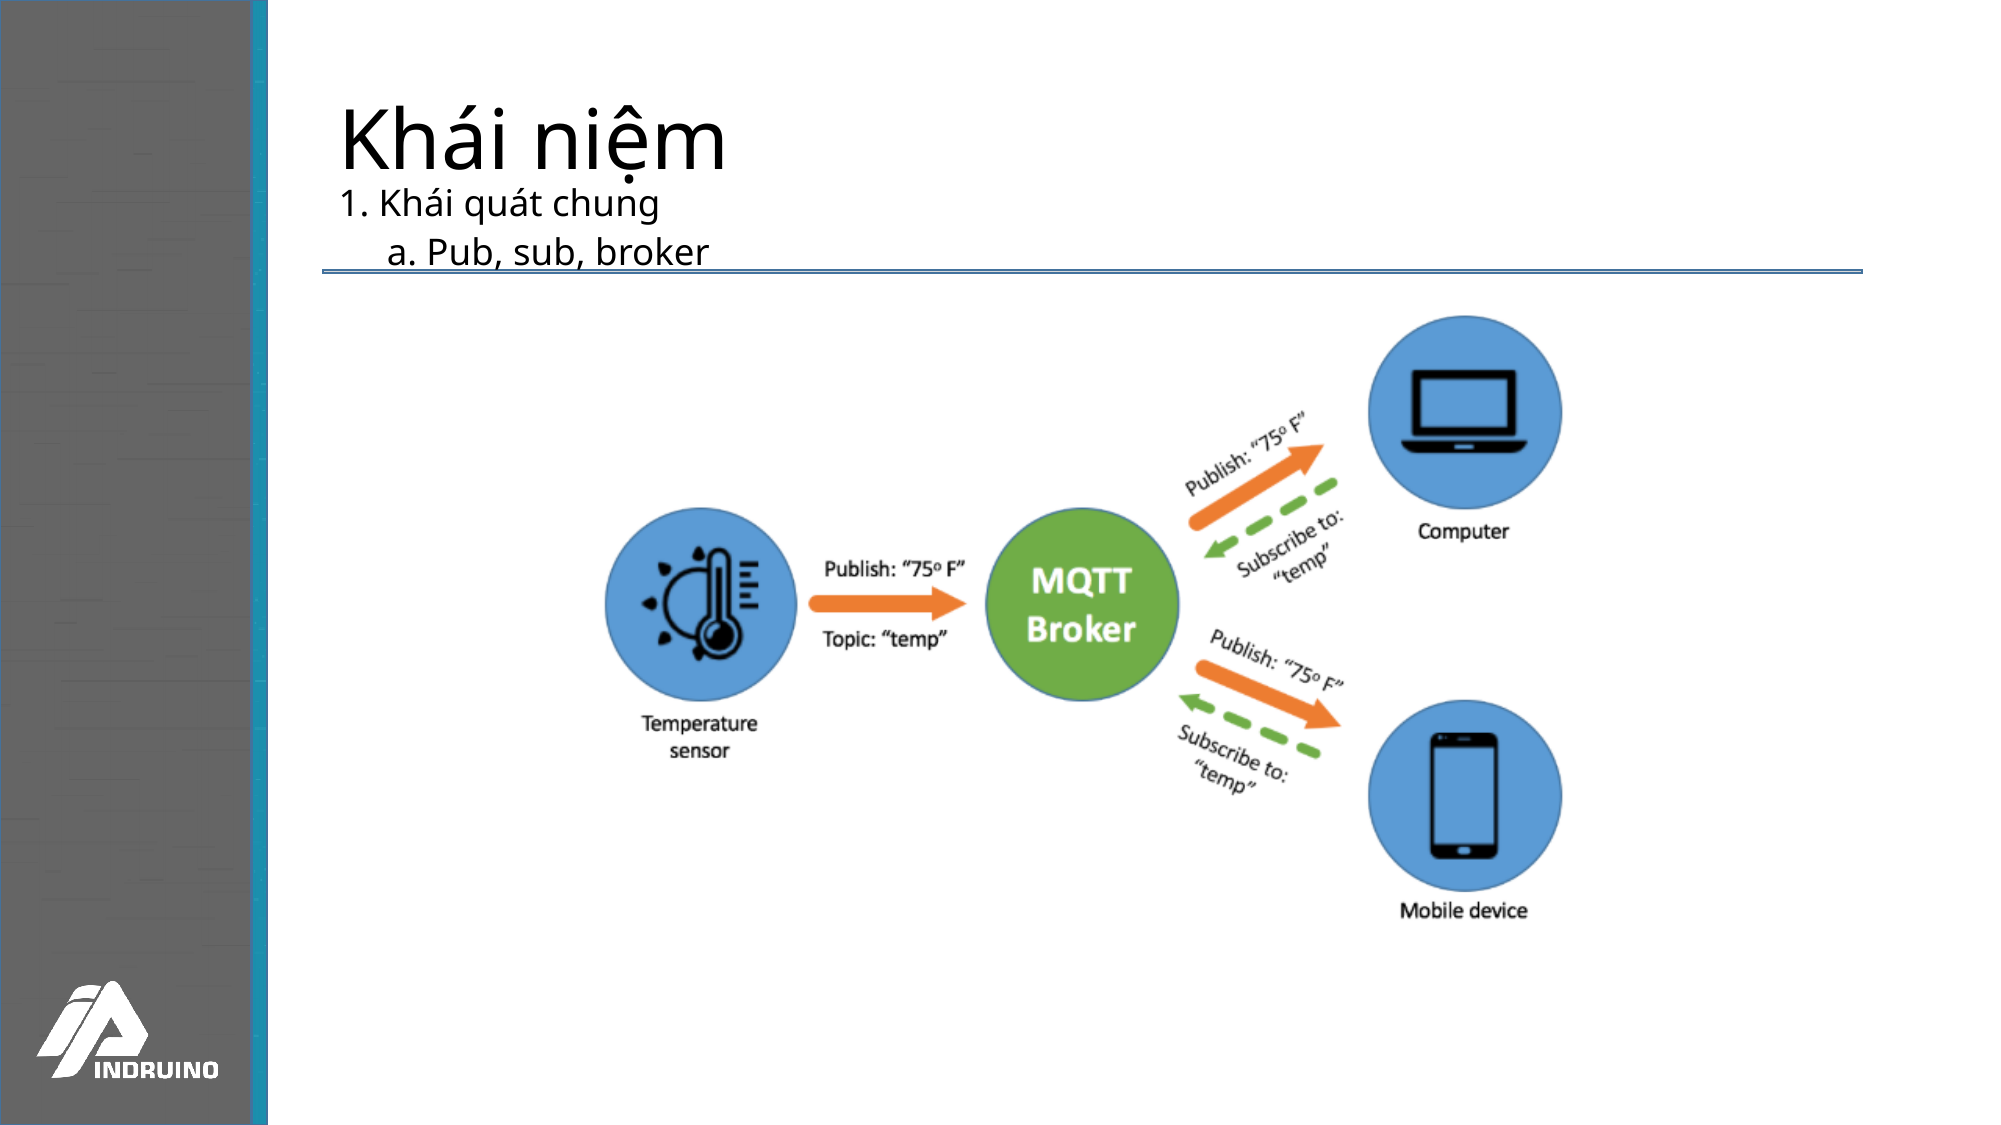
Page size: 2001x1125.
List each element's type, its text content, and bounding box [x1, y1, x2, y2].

title Khái niệm [323, 98, 1863, 186]
picture [253, 1, 266, 1124]
subtitle 1. Khái quát chung [323, 177, 860, 233]
picture [1, 1, 250, 1124]
text_box a. Pub, sub, broker [371, 226, 908, 282]
picture [323, 303, 1636, 1076]
